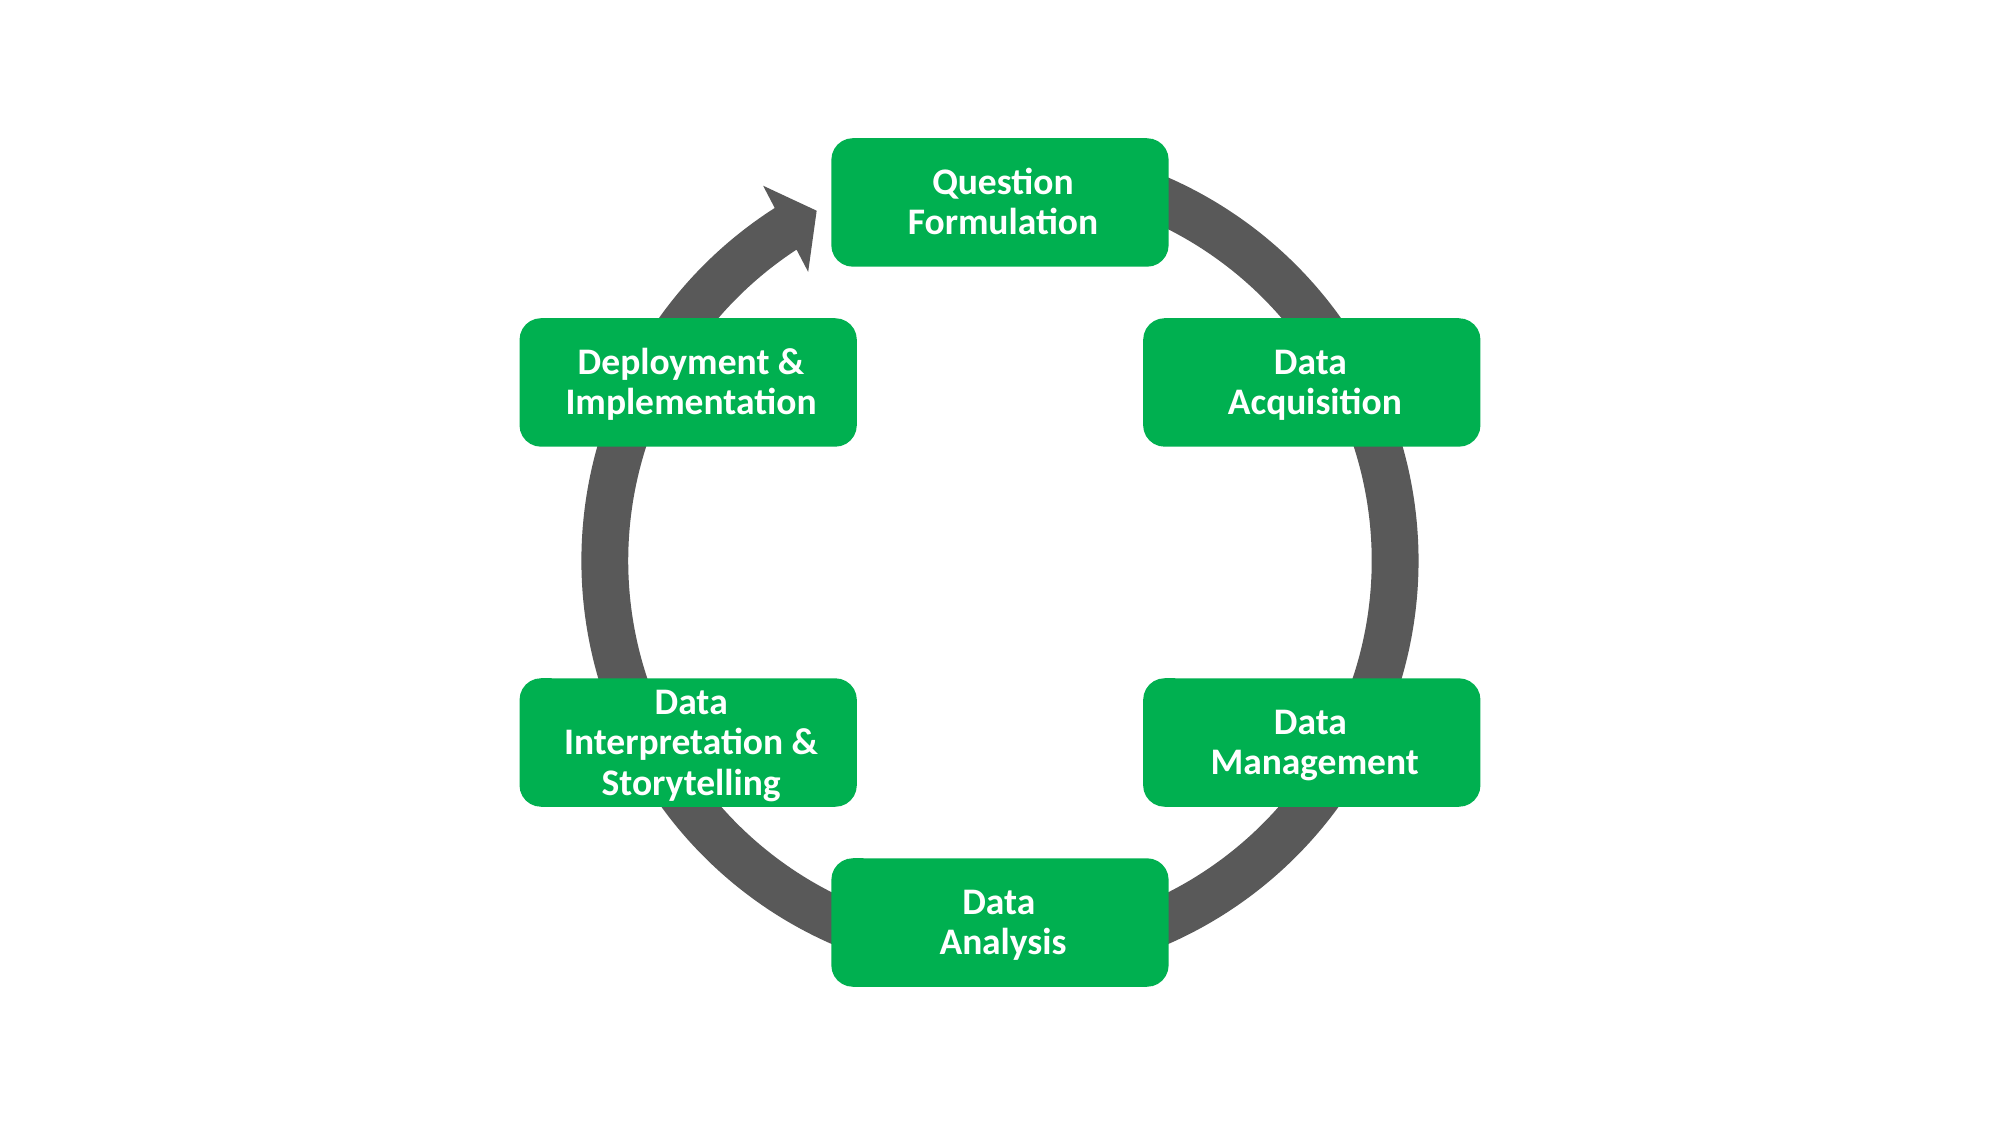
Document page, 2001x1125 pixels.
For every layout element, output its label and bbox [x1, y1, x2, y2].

text_box [333, 117, 1667, 1007]
